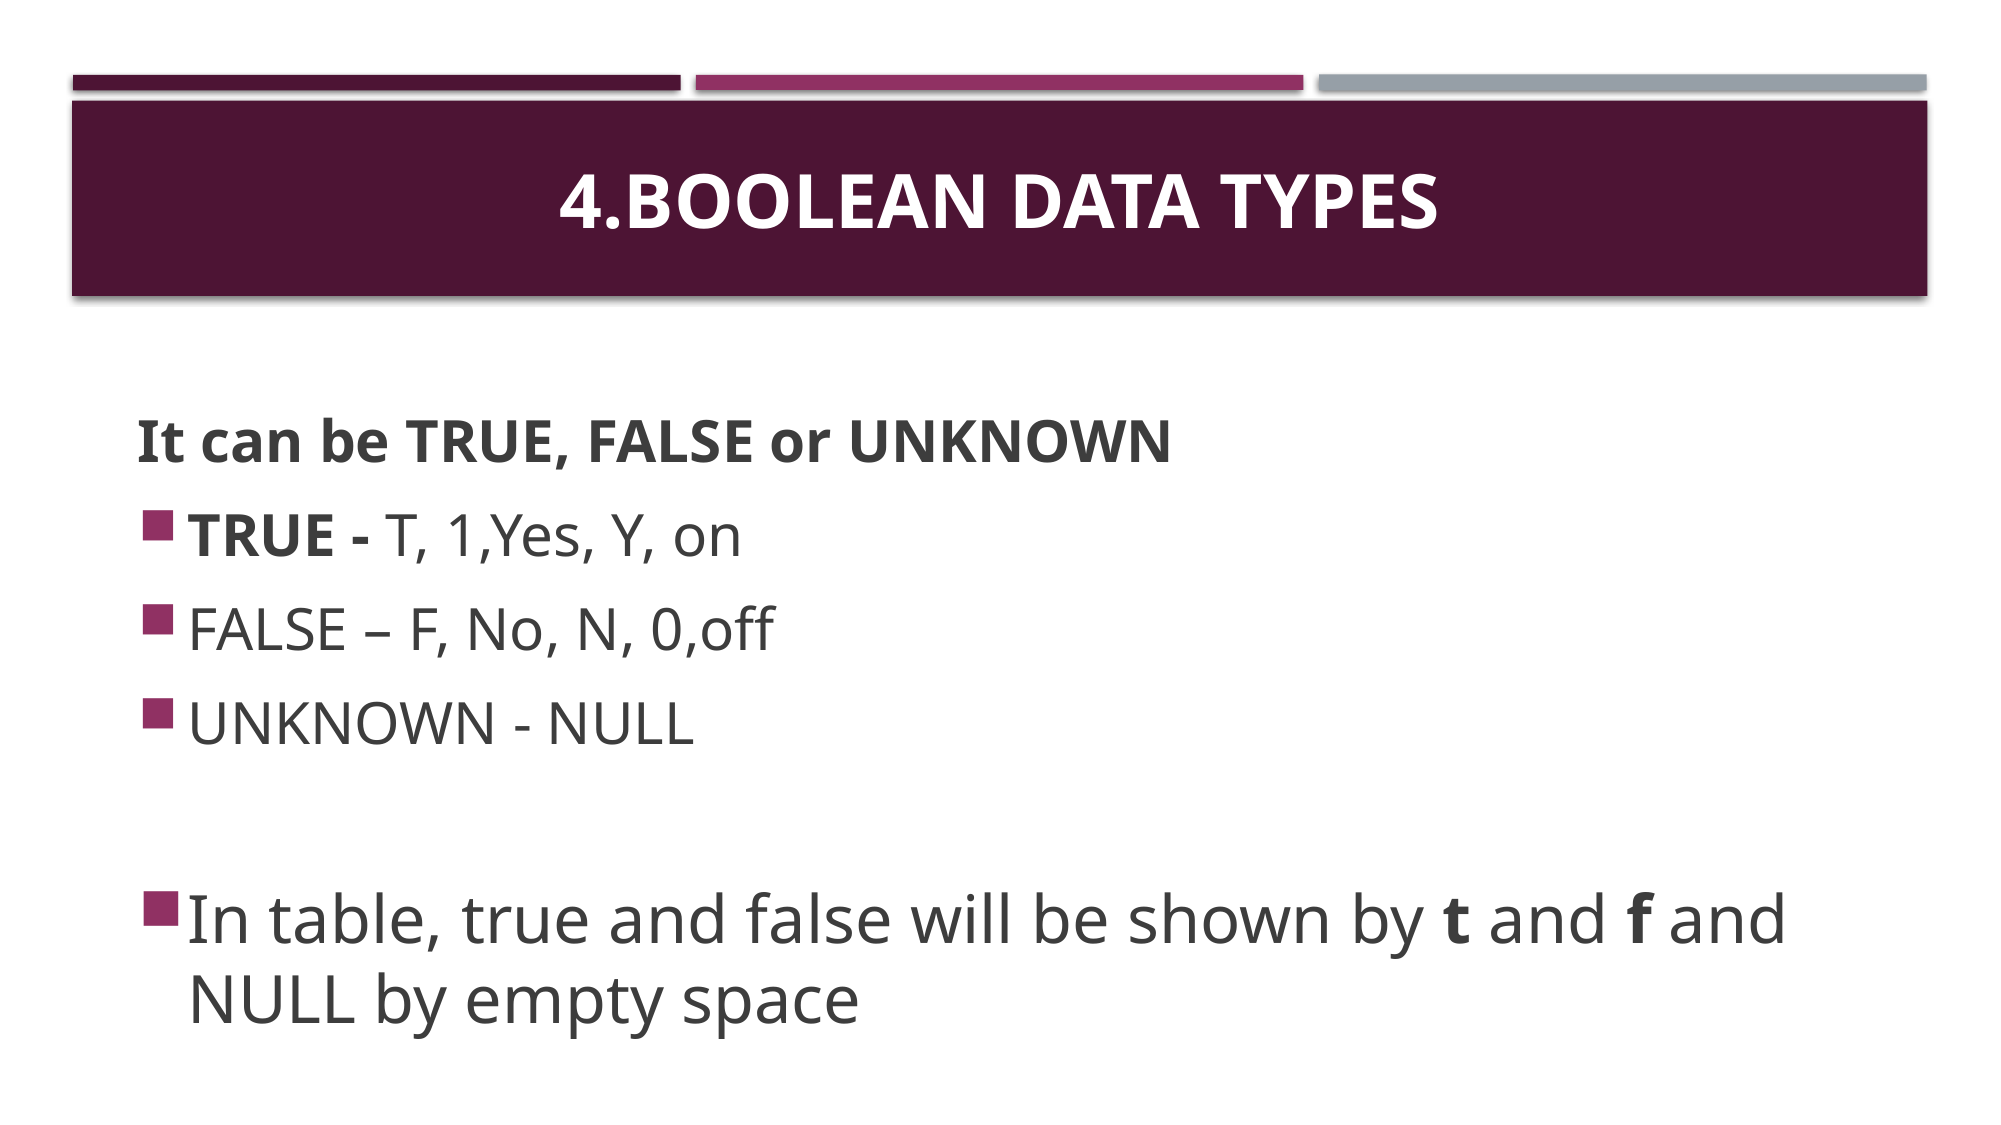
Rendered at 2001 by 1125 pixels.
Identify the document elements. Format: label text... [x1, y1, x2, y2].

list It can be TRUE, FALSE or UNKNOWN TRUE - T, 1,Yes, Y, on FALSE – F, No, N, 0,off UNKNOWN - NULL In table, true and false will be shown by t and f and NULL by empty space [122, 407, 1932, 1125]
title 4.Boolean data types [95, 115, 1905, 282]
